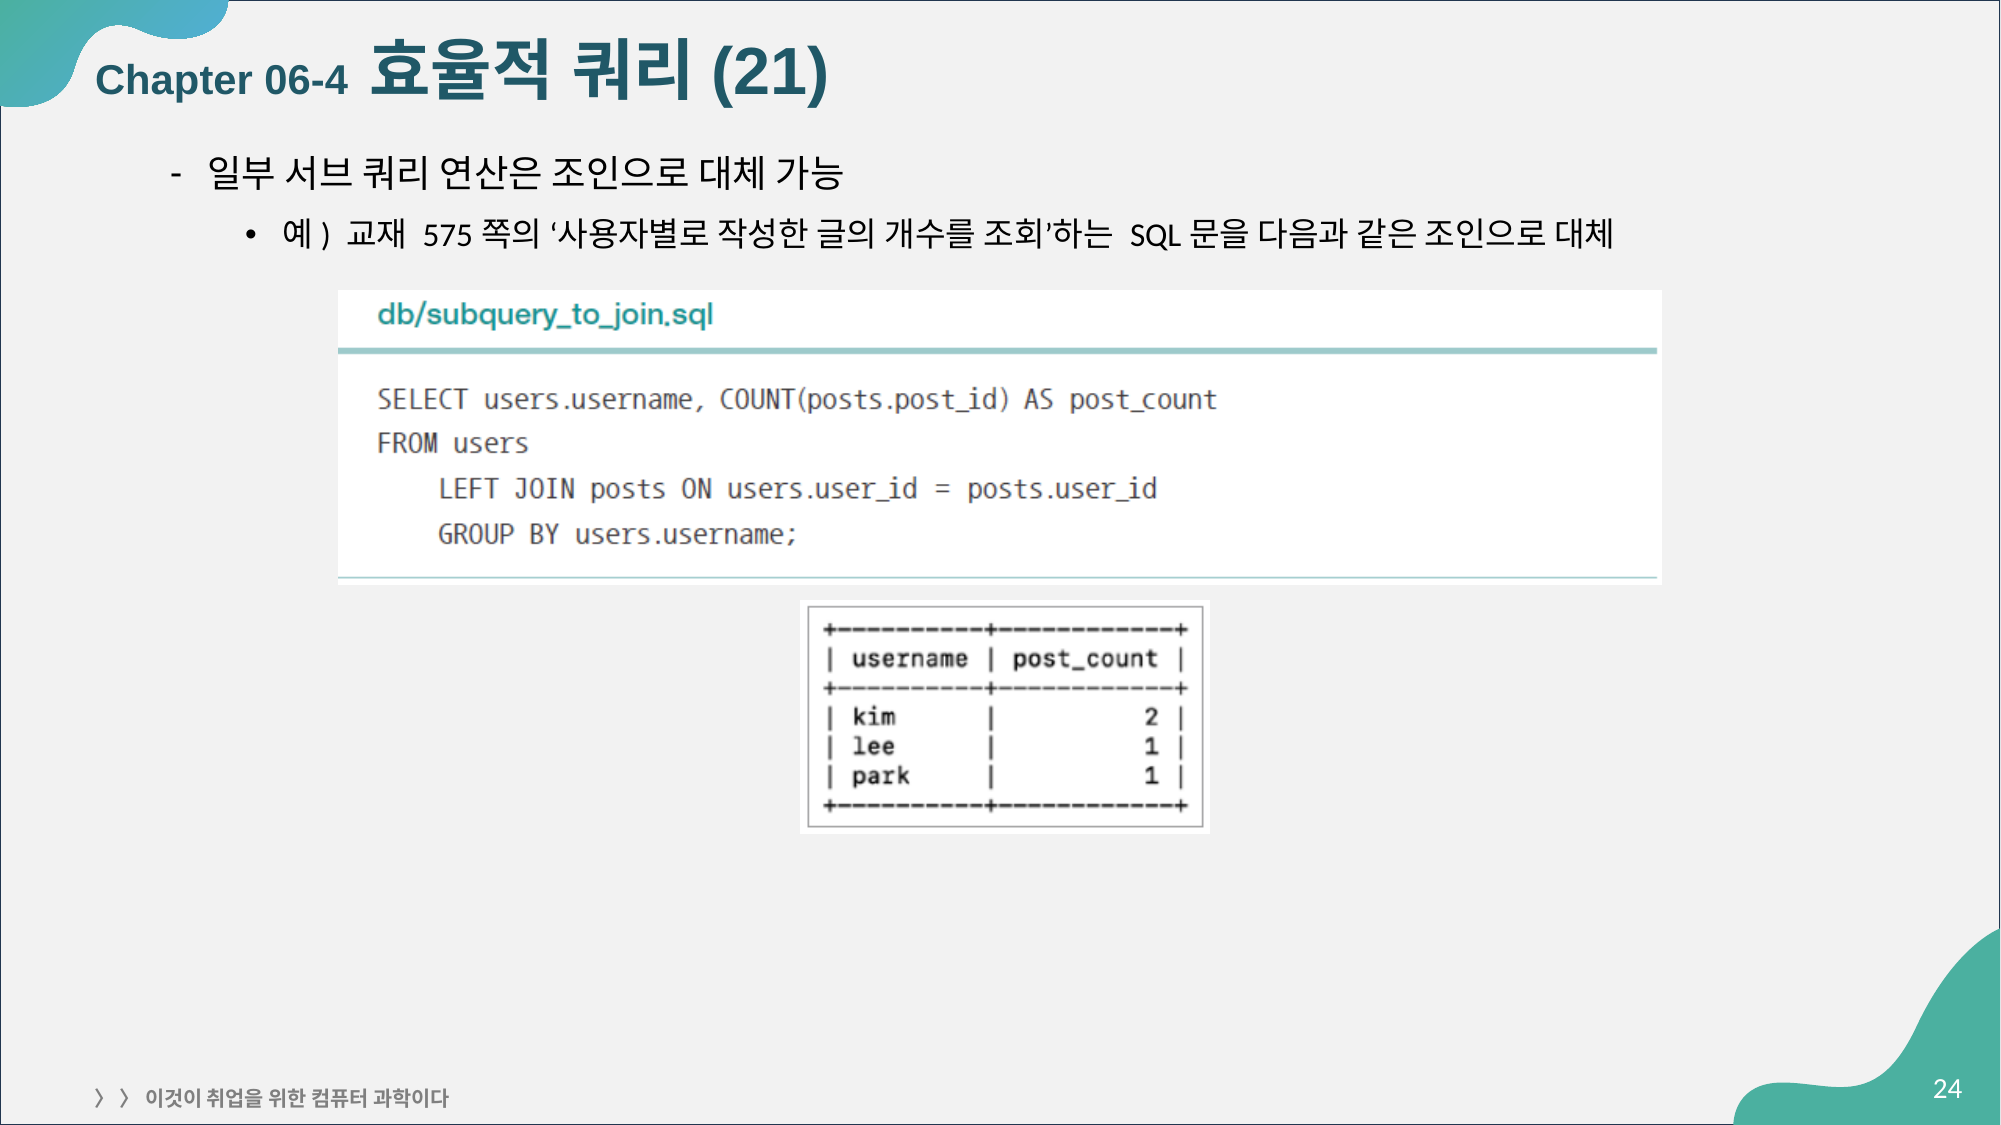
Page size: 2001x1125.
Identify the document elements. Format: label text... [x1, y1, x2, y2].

footer 〉 〉 이것이 취업을 위한 컴퓨터 과학이다 [79, 1078, 755, 1114]
list 일부 서브 쿼리 연산은 조인으로 대체 가능 예) 교재 575쪽의 ‘사용자별로 작성한 글의 개수를 조회’하는 SQL문을 다음과 같은 조인으로 대체 [79, 133, 1931, 1035]
picture [800, 600, 1211, 834]
slide_number ‹#› [1917, 1061, 1984, 1122]
title Chapter 06-4 효율적 쿼리(21) [79, 17, 1931, 128]
picture [337, 290, 1662, 585]
